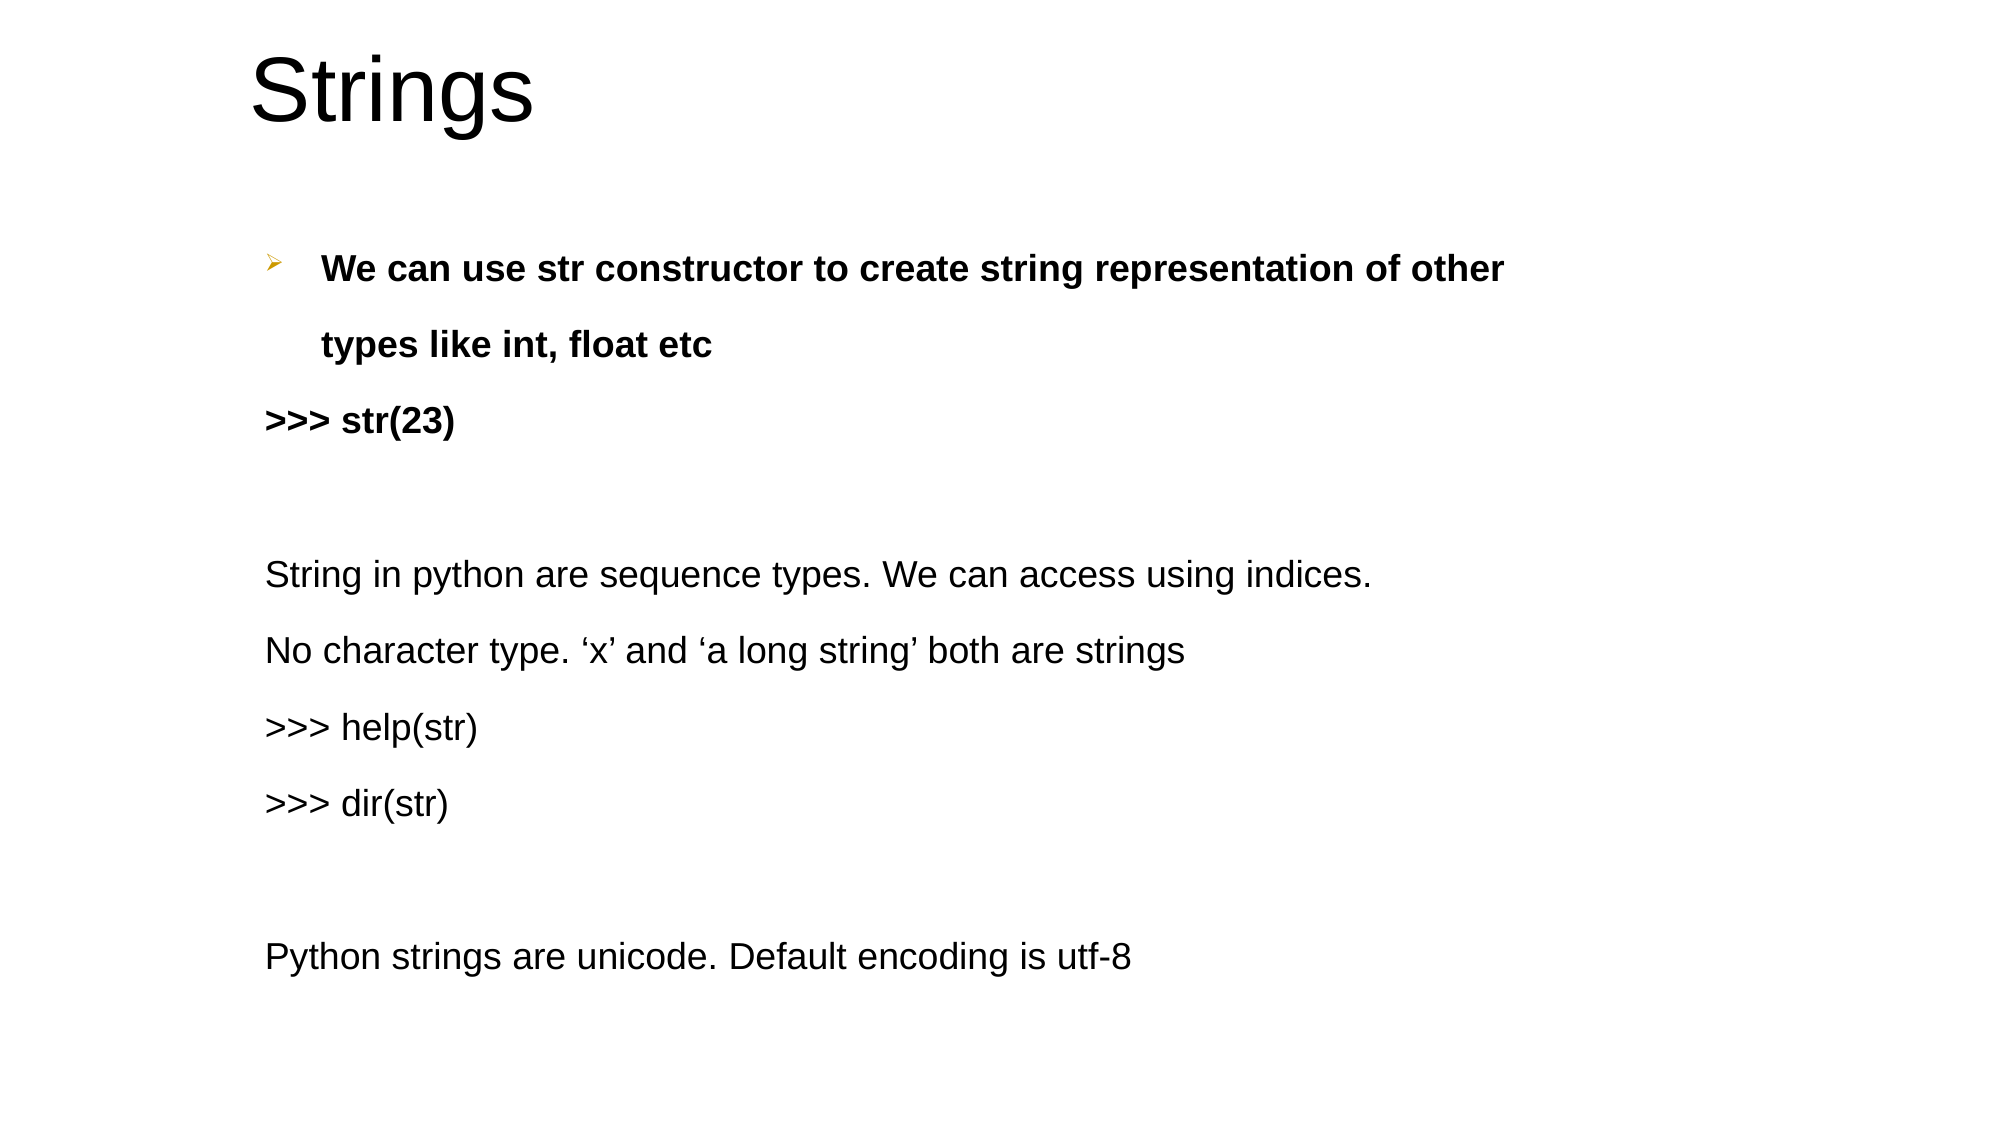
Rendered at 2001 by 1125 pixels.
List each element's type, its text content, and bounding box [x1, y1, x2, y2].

text_box We can use str constructor to create string representation of other types like int, float etc >>> str(23) String in python are sequence types. We can access using indices. No character type. ‘x’ and ‘a long string’ both are strings >>> help(str) >>> dir(str) Python strings are unicode. Default encoding is utf-8 [249, 197, 1531, 1082]
title Strings [249, 19, 1750, 164]
